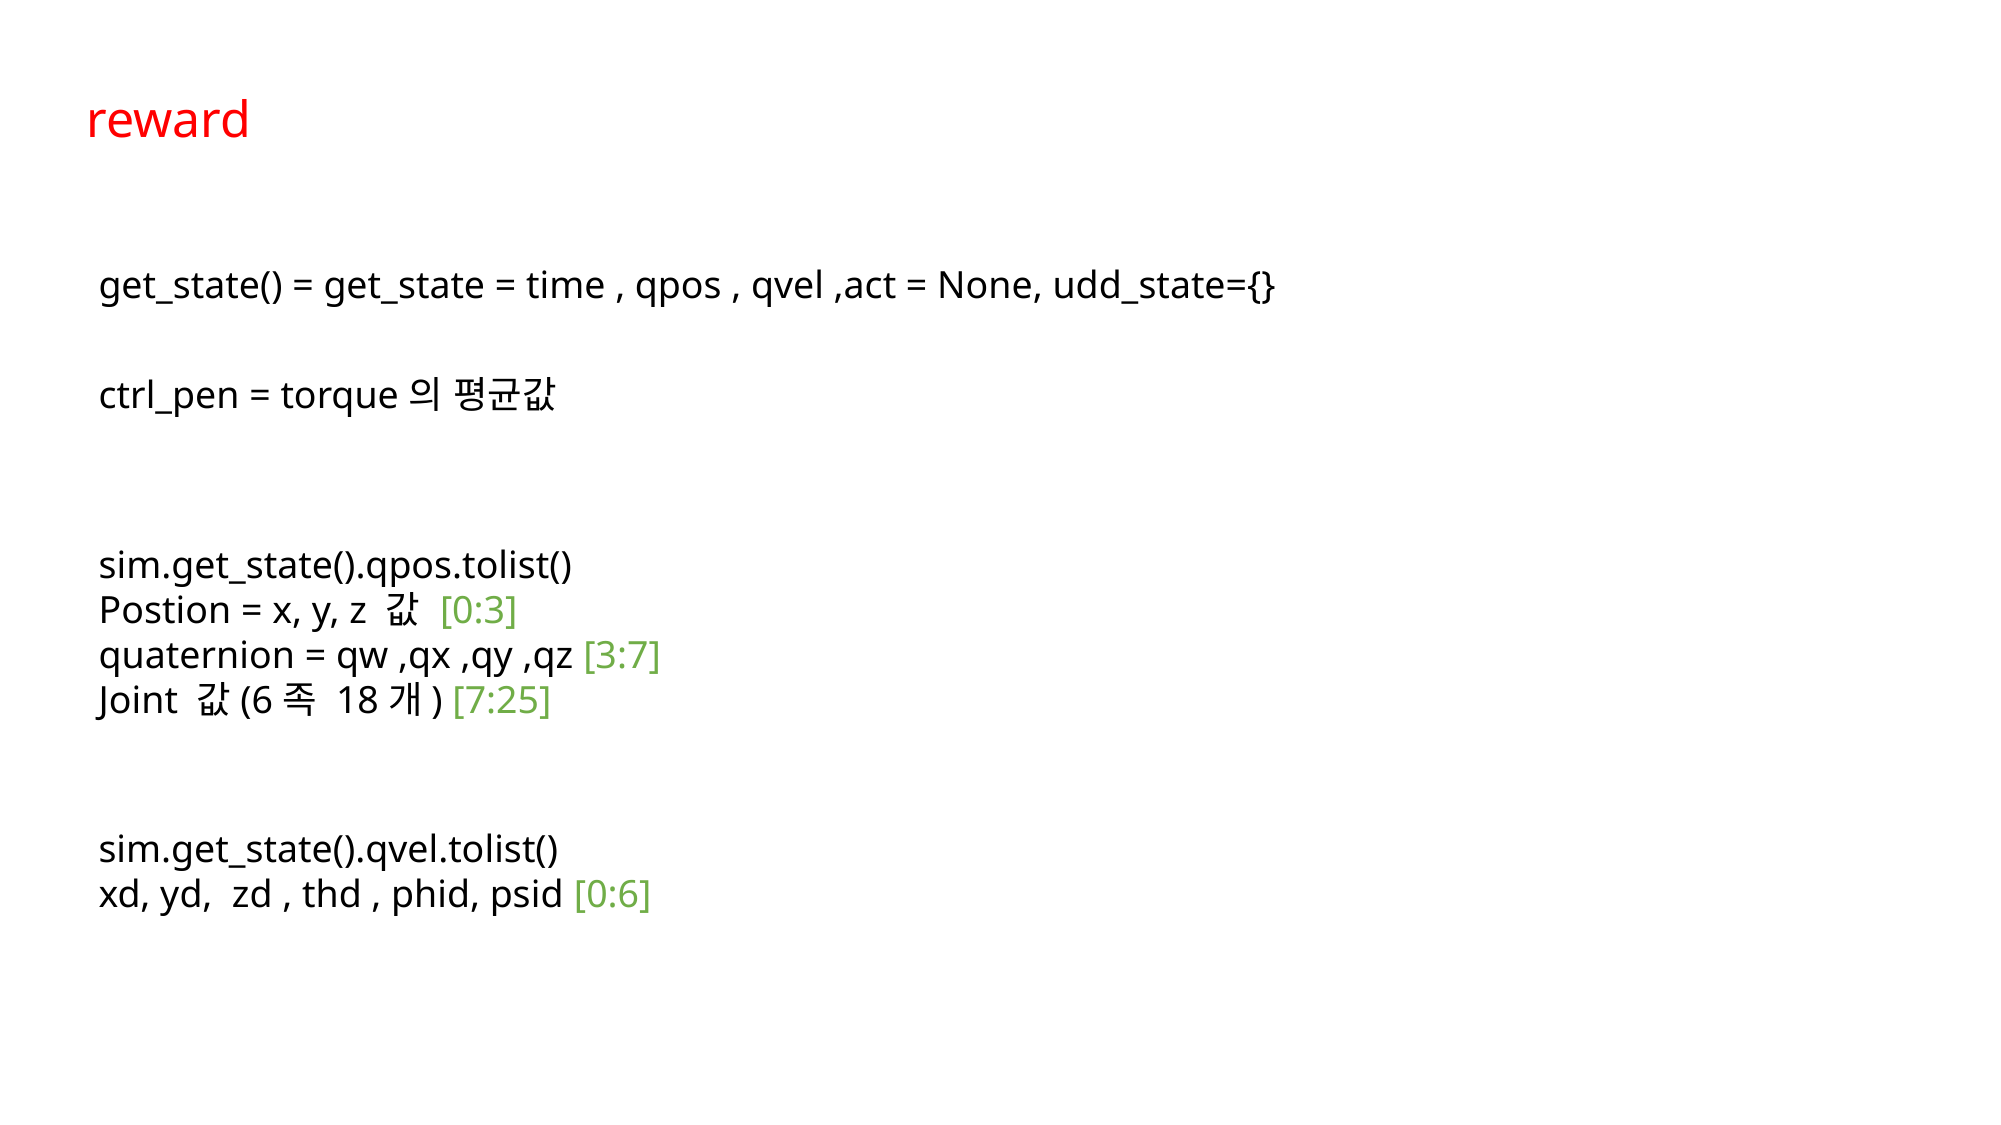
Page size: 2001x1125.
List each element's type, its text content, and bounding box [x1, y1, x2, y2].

text_box sim.get_state().qpos.tolist() Postion = x, y, z 값 [0:3] quaternion = qw ,qx ,qy ,qz [3:7] Joint 값(6족 18개) [7:25] [83, 534, 950, 729]
text_box sim.get_state().qvel.tolist() xd, yd, zd , thd , phid, psid [0:6] [83, 817, 834, 923]
text_box reward [71, 79, 1346, 155]
text_box get_state() = get_state = time , qpos , qvel ,act = None, udd_state={} [83, 253, 1584, 314]
text_box ctrl_pen = torque의 평균값 [83, 363, 658, 423]
